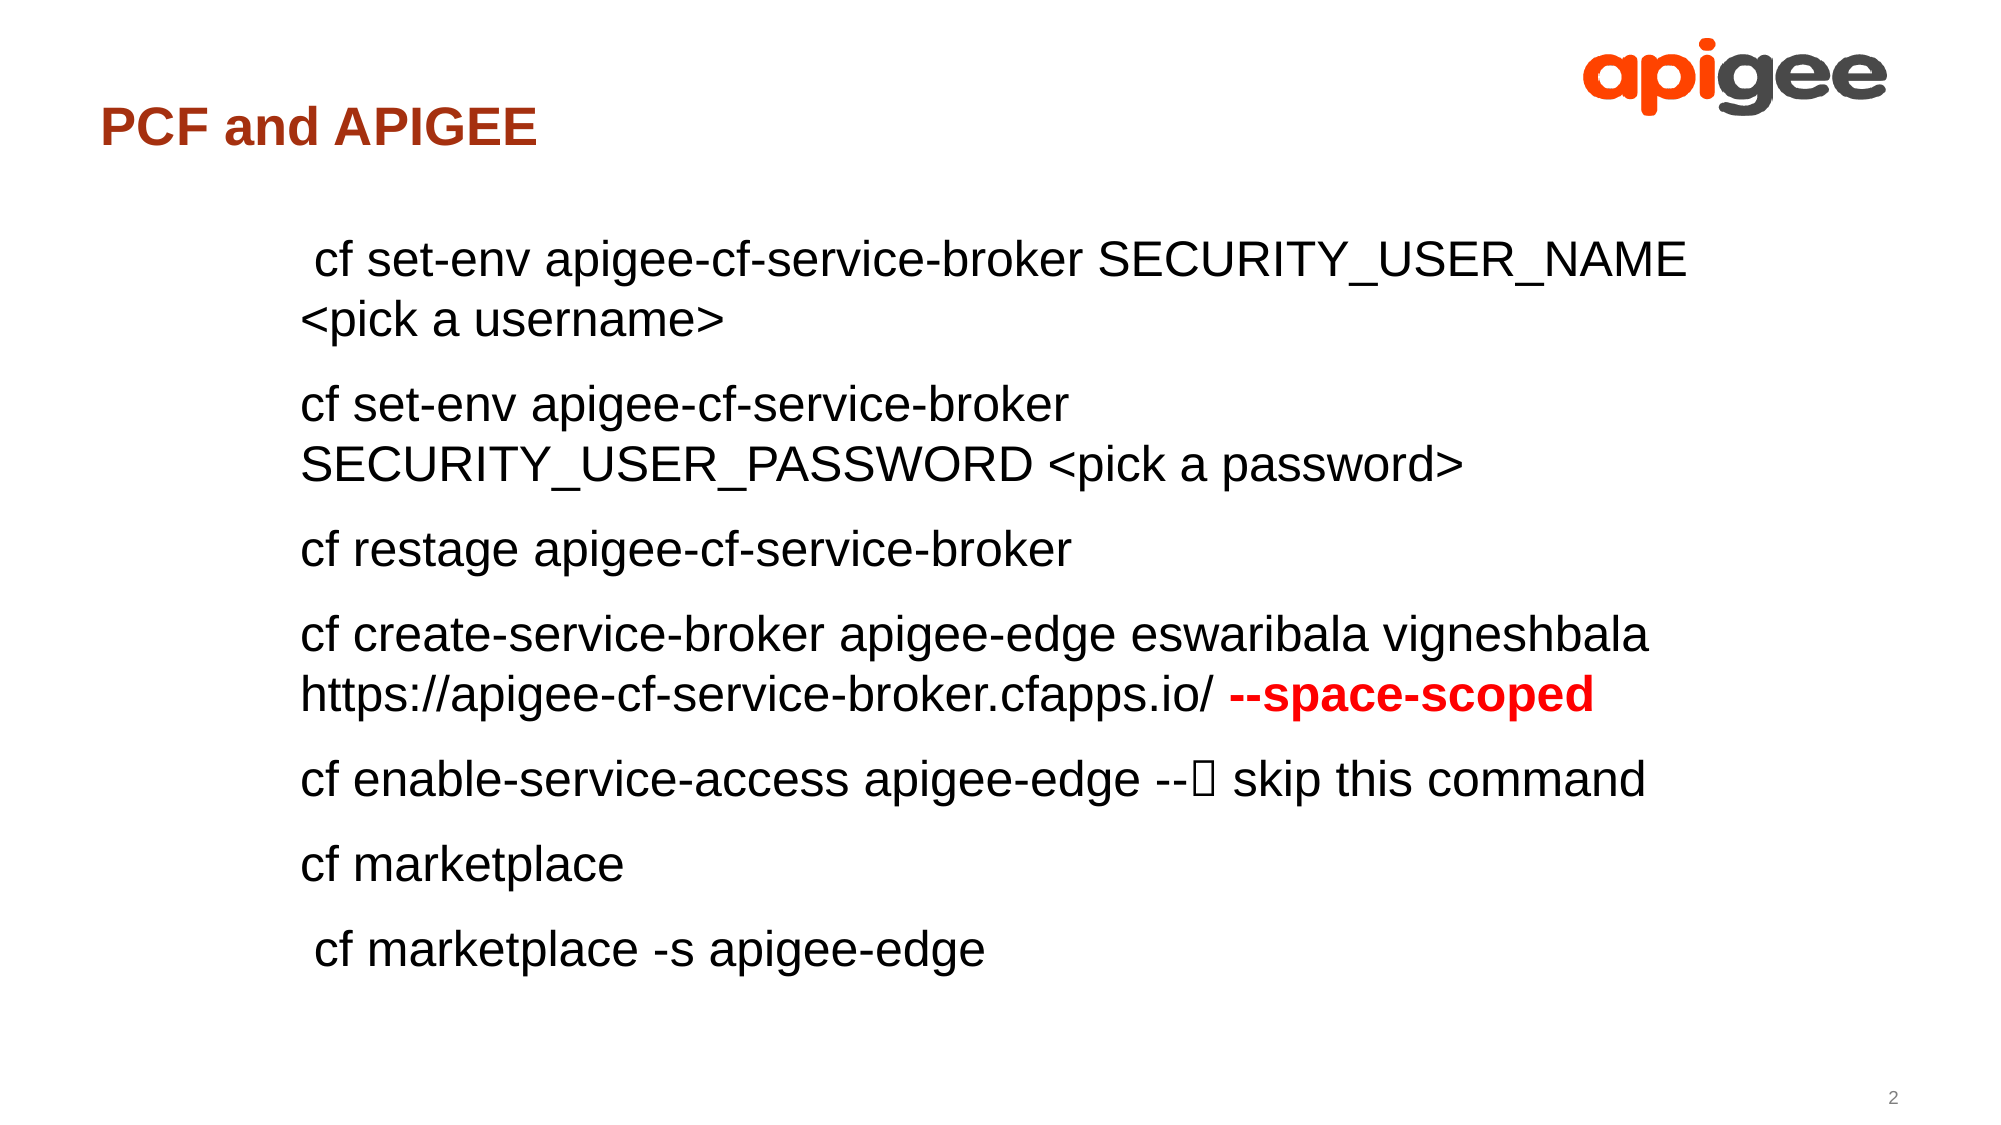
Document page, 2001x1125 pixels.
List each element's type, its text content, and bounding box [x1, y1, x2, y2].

list cf set-env apigee-cf-service-broker SECURITY_USER_NAME <pick a username> cf set-env apigee-cf-service-broker SECURITY_USER_PASSWORD <pick a password> cf restage apigee-cf-service-broker cf create-service-broker apigee-edge eswaribala vigneshbala https://apigee-cf-service-broker.cfapps.io/ --space-scoped cf enable-service-access apigee-edge -- skip this command cf marketplace cf marketplace -s apigee-edge [300, 226, 1725, 1018]
title PCF and APIGEE [100, 27, 1896, 157]
